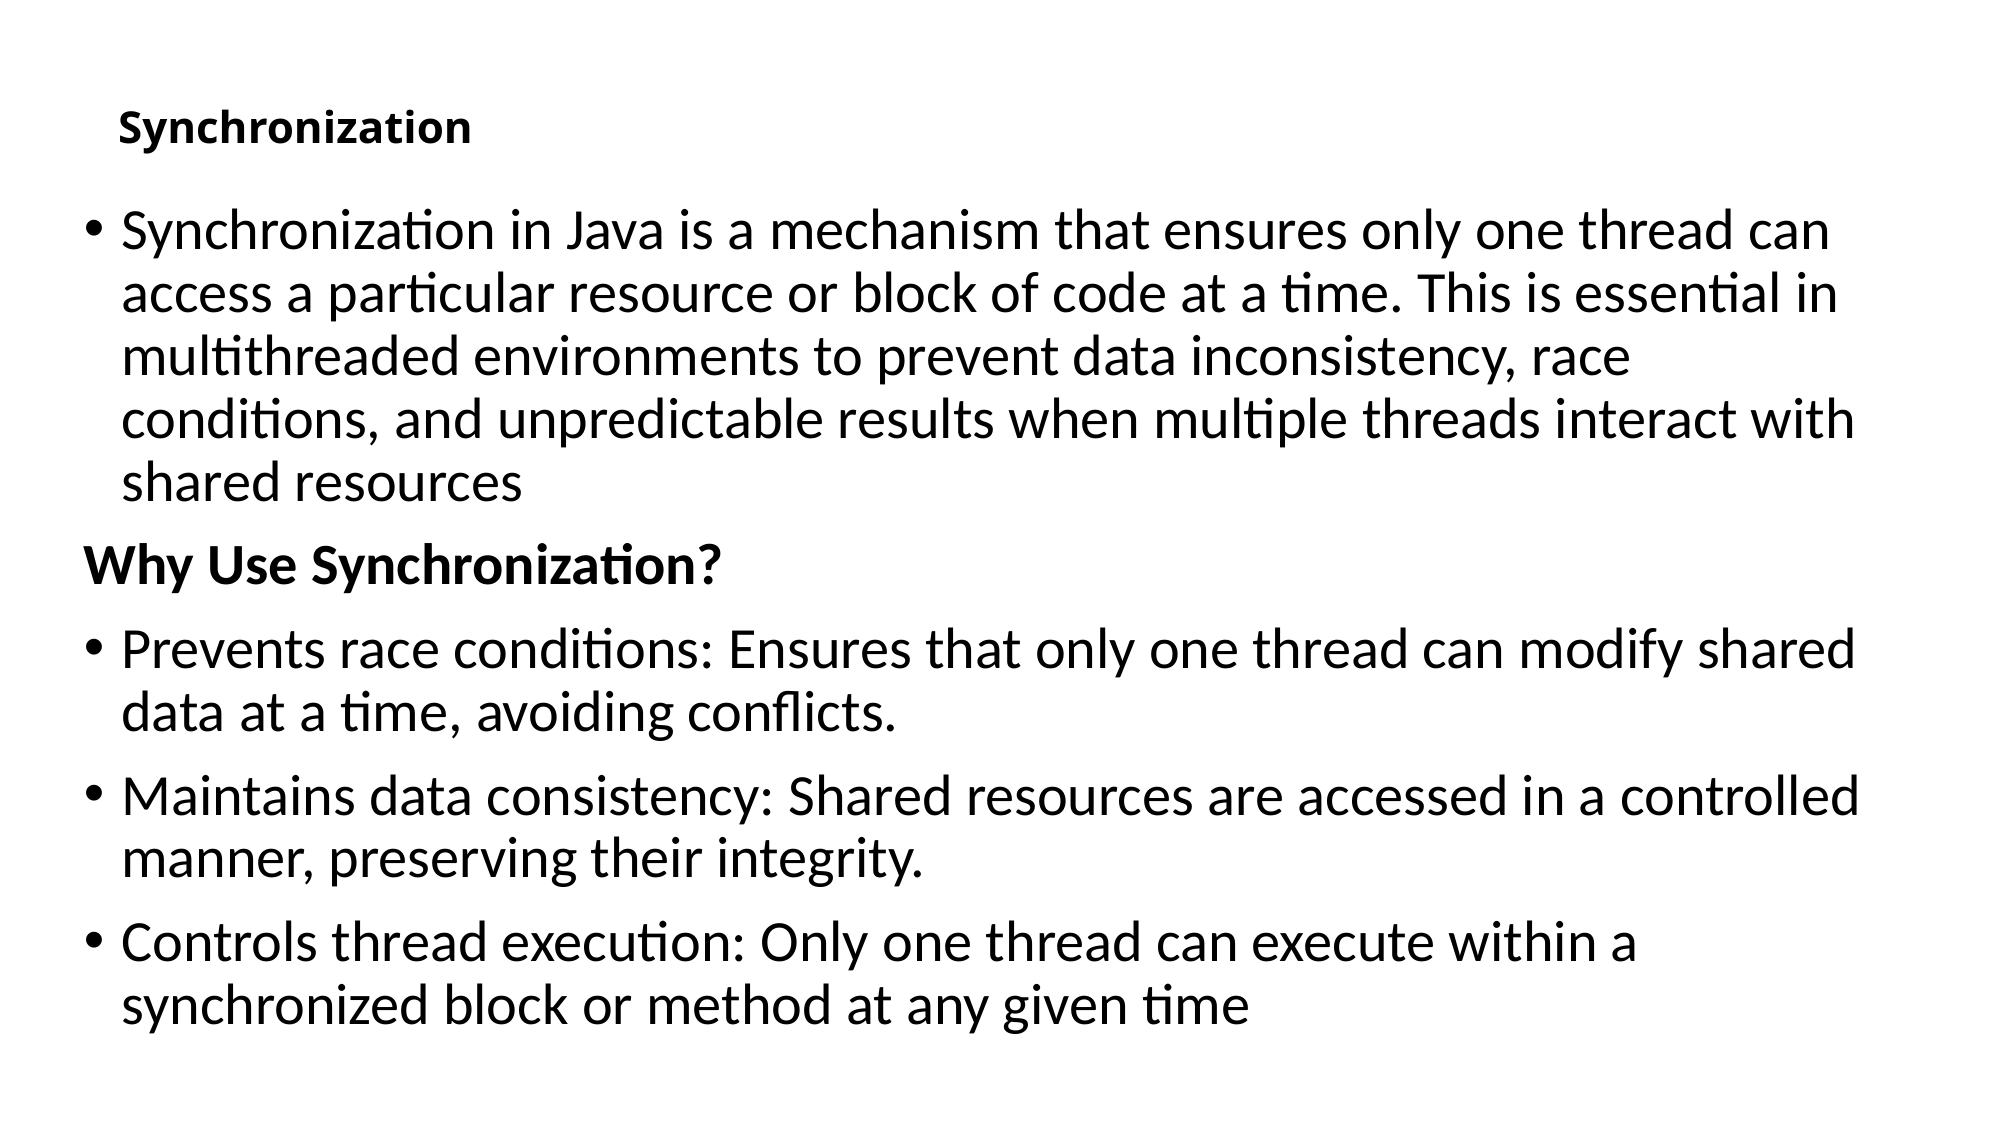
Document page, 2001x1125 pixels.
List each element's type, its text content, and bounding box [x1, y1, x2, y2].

list Synchronization in Java is a mechanism that ensures only one thread can access a particular resource or block of code at a time. This is essential in multithreaded environments to prevent data inconsistency, race conditions, and unpredictable results when multiple threads interact with shared resources Why Use Synchronization? Prevents race conditions: Ensures that only one thread can modify shared data at a time, avoiding conflicts. Maintains data consistency: Shared resources are accessed in a controlled manner, preserving their integrity. Controls thread execution: Only one thread can execute within a synchronized block or method at any given time [68, 191, 1908, 1049]
title Synchronization [103, 97, 1829, 191]
